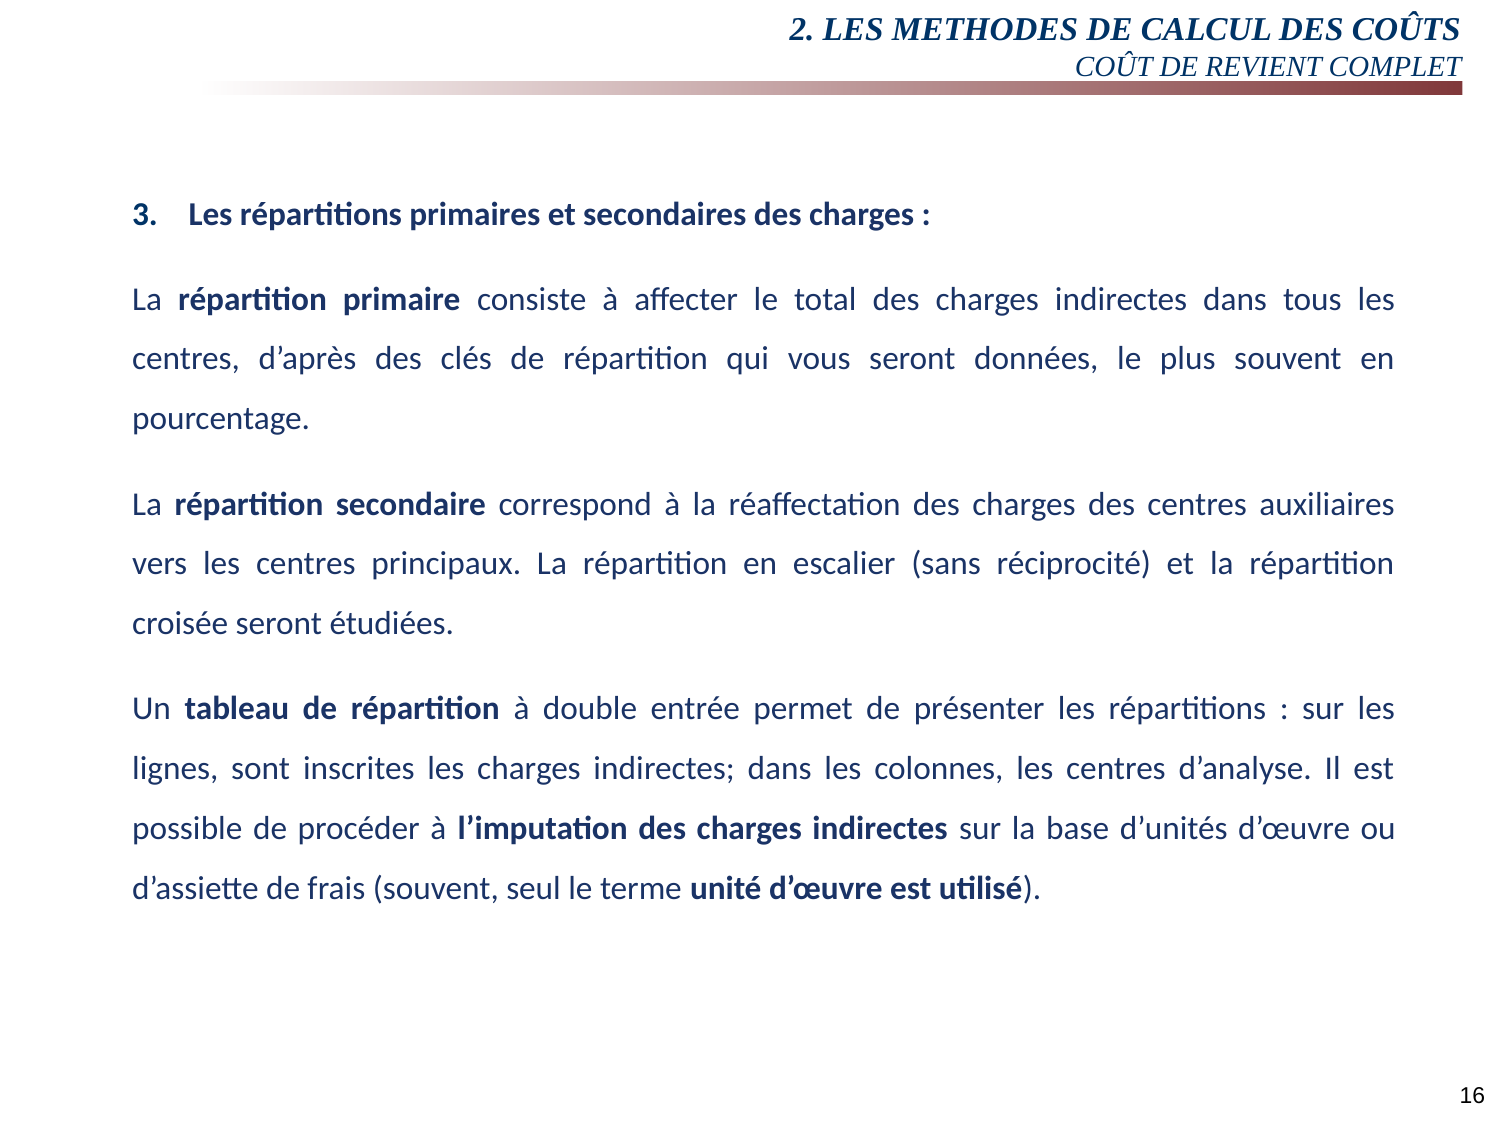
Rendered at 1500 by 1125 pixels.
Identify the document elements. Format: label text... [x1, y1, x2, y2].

text_box Les répartitions primaires et secondaires des charges : La répartition primaire consiste à affecter le total des charges indirectes dans tous les centres, d’après des clés de répartition qui vous seront données, le plus souvent en pourcentage. La répartition secondaire correspond à la réaffectation des charges des centres auxiliaires vers les centres principaux. La répartition en escalier (sans réciprocité) et la répartition croisée seront étudiées. Un tableau de répartition à double entrée permet de présenter les répartitions : sur les lignes, sont inscrites les charges indirectes; dans les colonnes, les centres d’analyse. Il est possible de procéder à l’imputation des charges indirectes sur la base d’unités d’œuvre ou d’assiette de frais (souvent, seul le terme unité d’œuvre est utilisé). [117, 184, 1412, 965]
slide_number 16 [1187, 1073, 1500, 1125]
title 2. LES METHODES DE CALCUL DES COÛTS COÛT DE REVIENT COMPLET [116, 0, 1477, 101]
